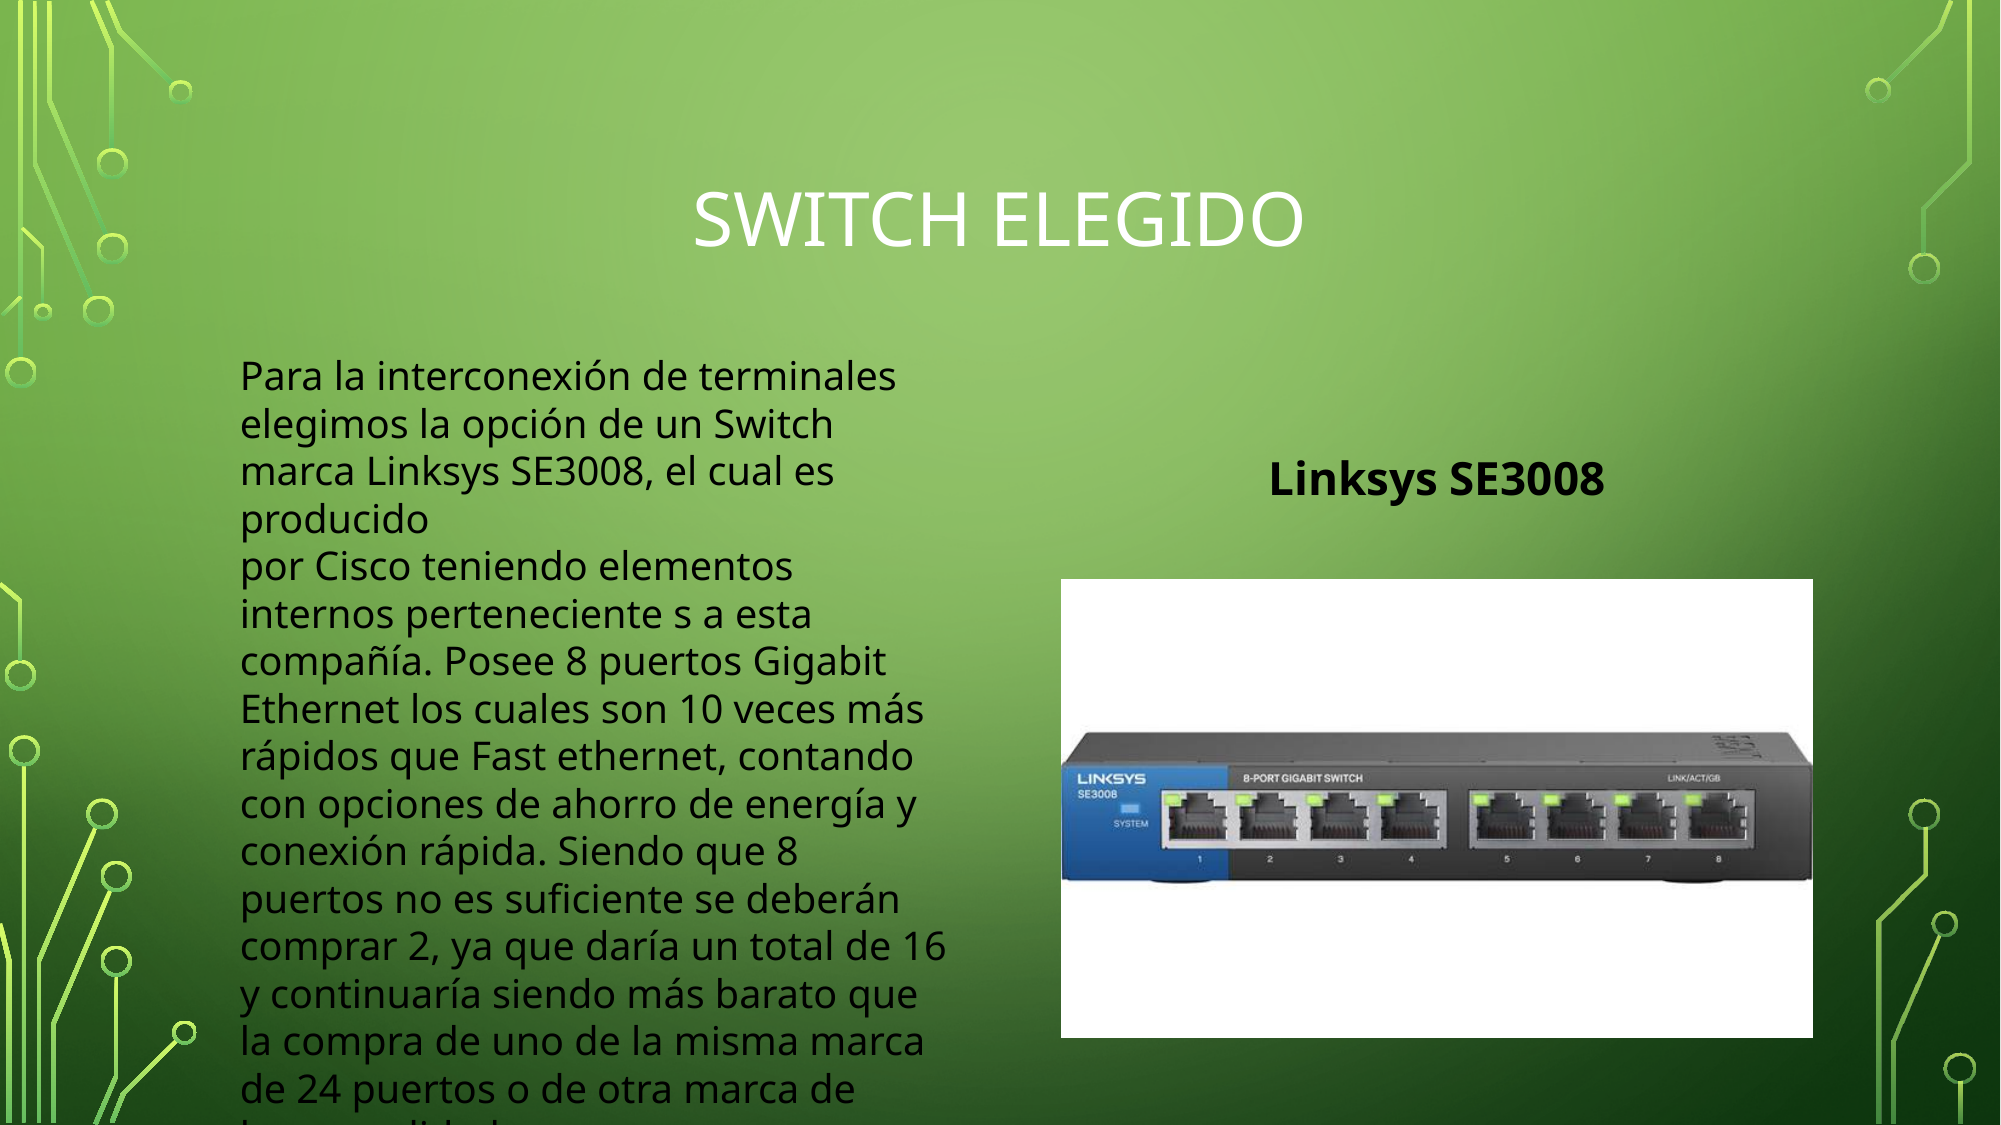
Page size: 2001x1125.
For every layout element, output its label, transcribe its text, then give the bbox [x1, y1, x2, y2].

title SWITCH ELEGIDO [187, 101, 1813, 344]
text_box Linksys SE3008 [1253, 442, 1621, 512]
text_box Para la interconexión de terminales elegimos la opción de un Switch marca Linksys SE3008, el cual es producido por Cisco teniendo elementos internos perteneciente s a esta compañía. Posee 8 puertos Gigabit Ethernet los cuales son 10 veces más rápidos que Fast ethernet, contando con opciones de ahorro de energía y conexión rápida. Siendo que 8 puertos no es suficiente se deberán comprar 2, ya que daría un total de 16 y continuaría siendo más barato que la compra de uno de la misma marca de 24 puertos o de otra marca de buena calidad. [225, 343, 969, 1125]
picture [1061, 579, 1813, 1038]
